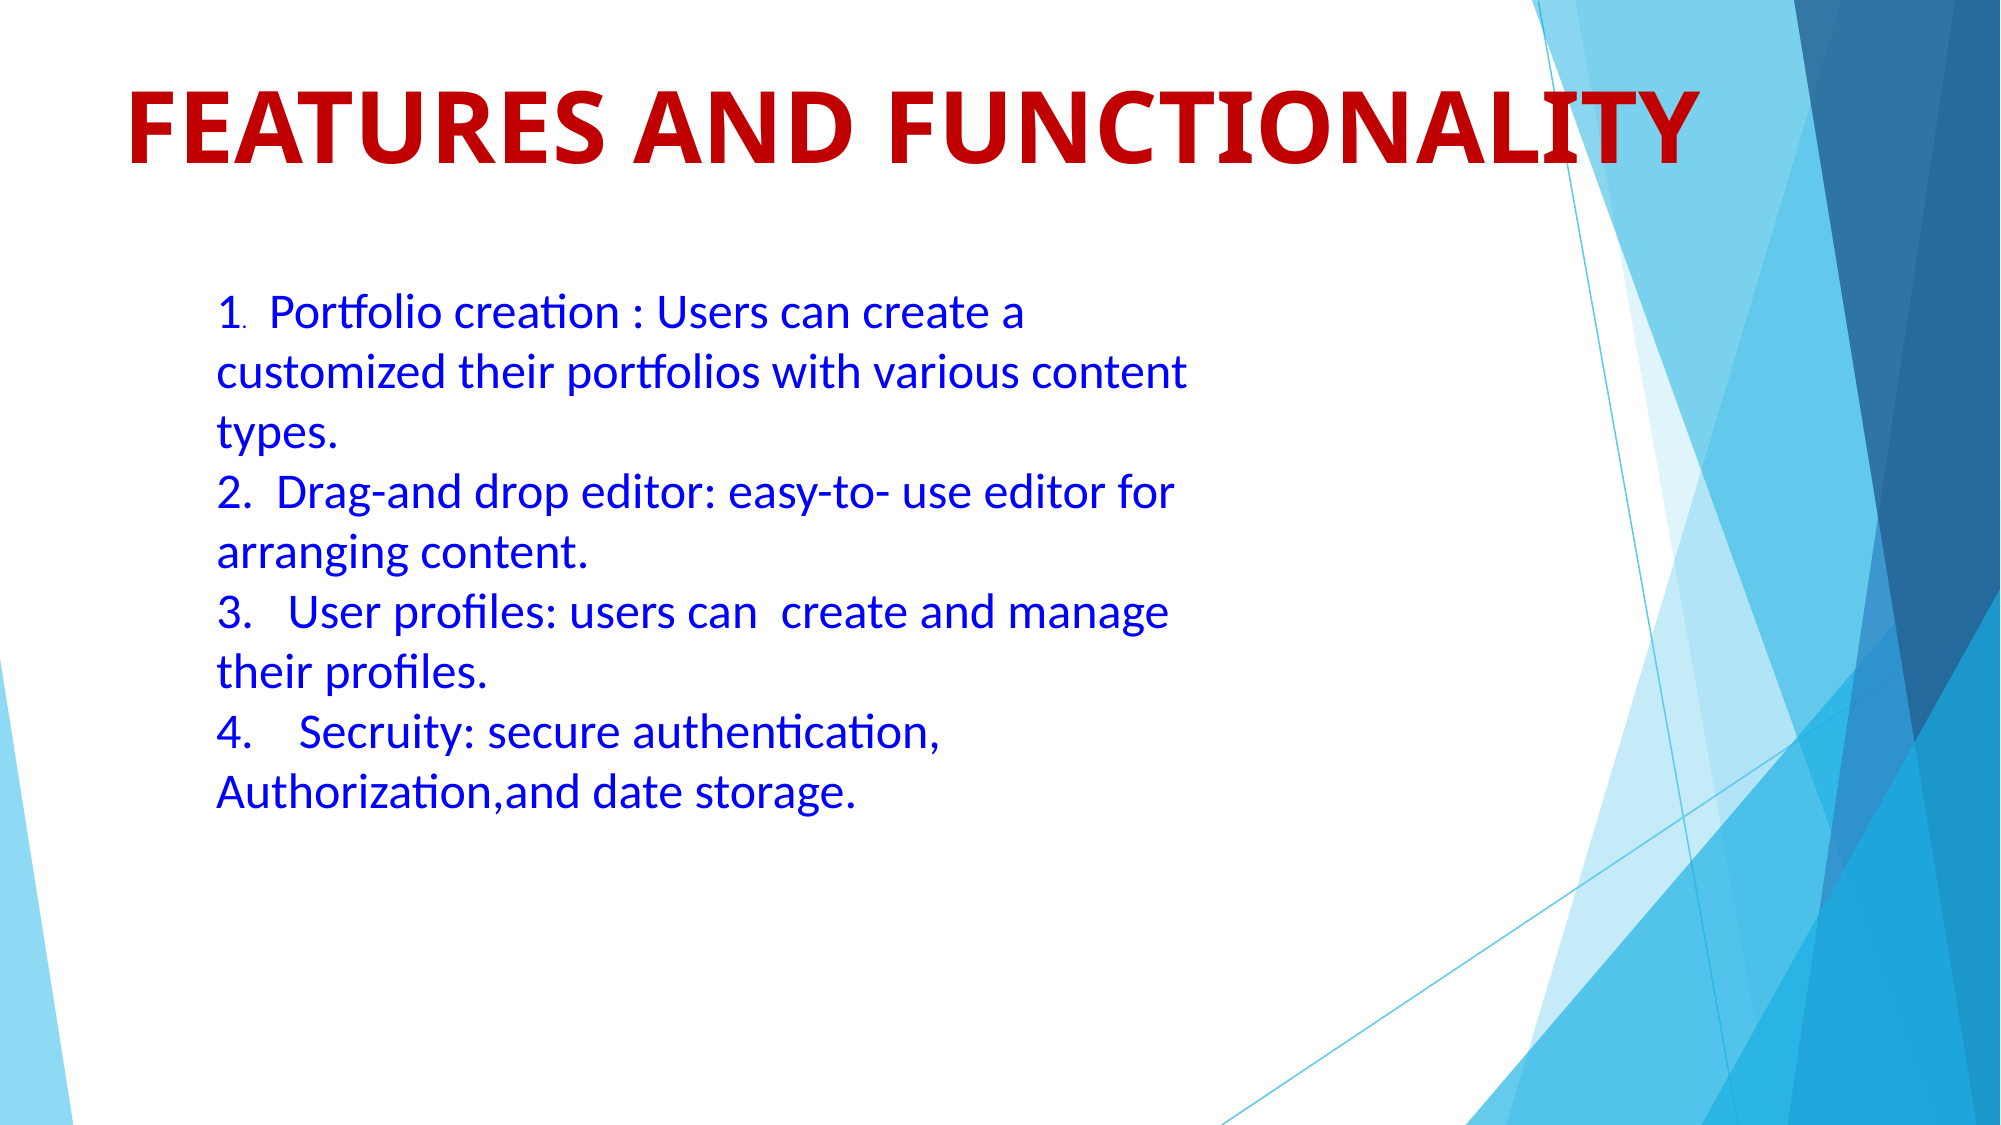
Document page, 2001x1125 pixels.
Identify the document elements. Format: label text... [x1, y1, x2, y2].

text_box 1. Portfolio creation : Users can create a customized their portfolios with various content types. 2. Drag-and drop editor: easy-to- use editor for arranging content. 3. User profiles: users can create and manage their profiles. 4. Secruity: secure authentication, Authorization,and date storage. [201, 210, 1385, 827]
title FEATURES AND FUNCTIONALITY [123, 63, 1877, 201]
